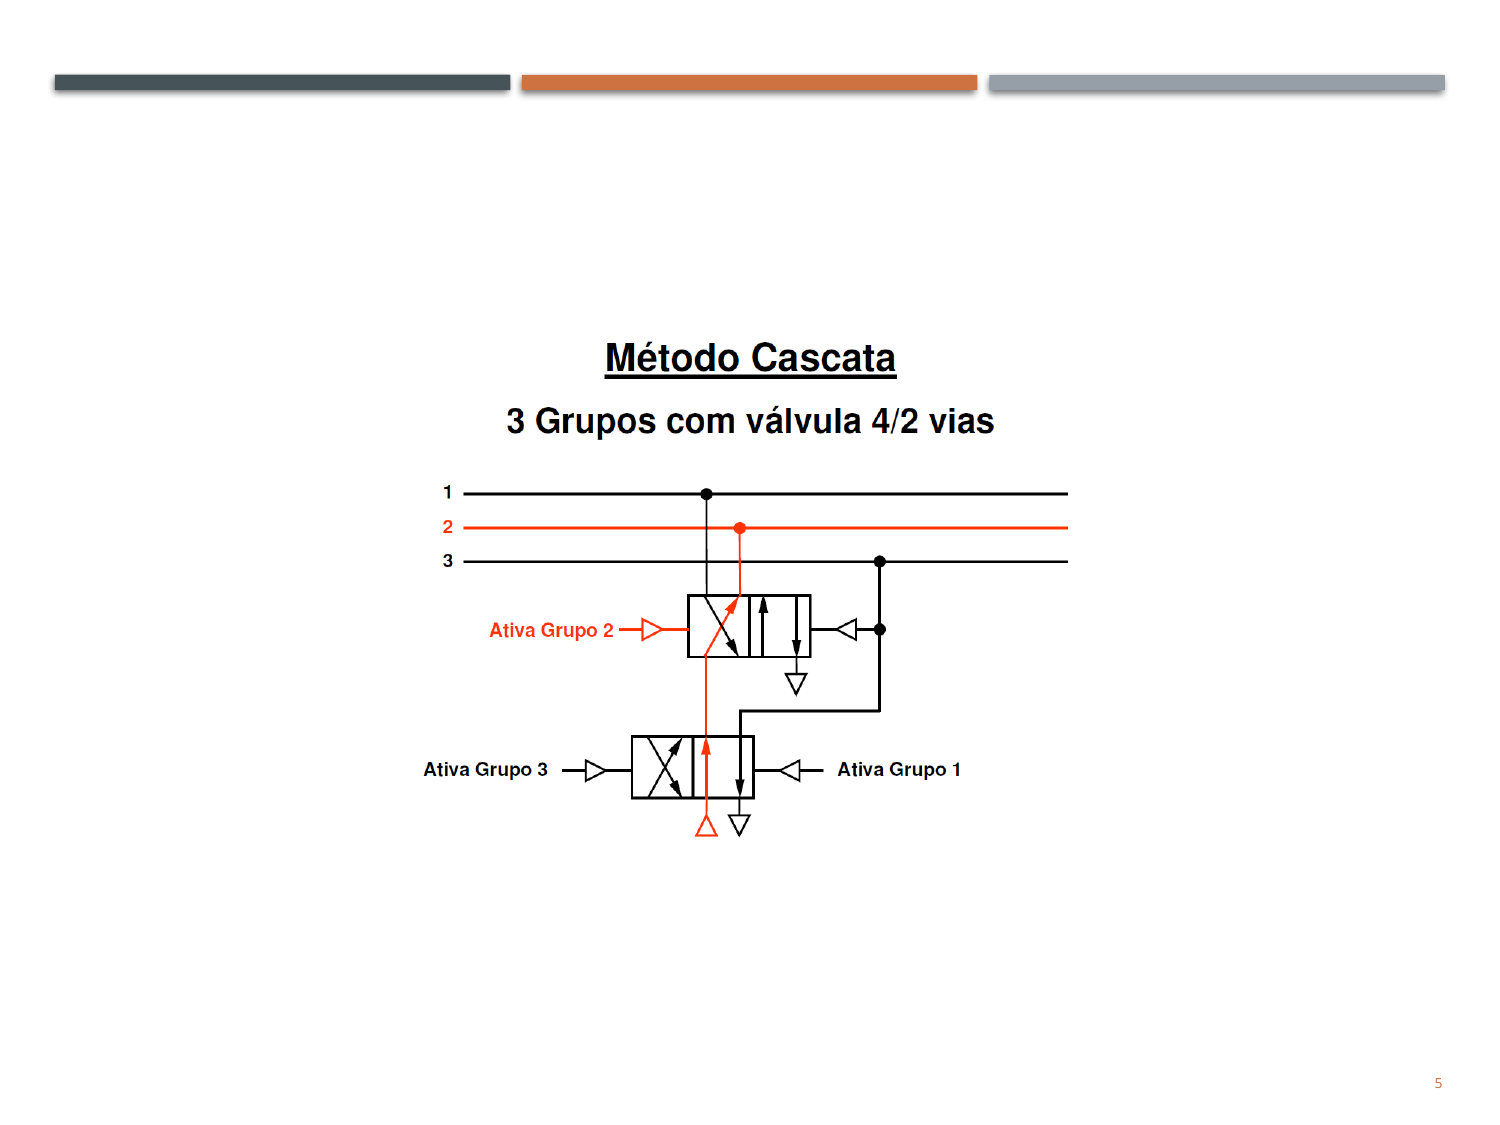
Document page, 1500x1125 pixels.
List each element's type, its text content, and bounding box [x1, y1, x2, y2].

slide_number 5 [1328, 1053, 1458, 1114]
picture [349, 302, 1151, 874]
